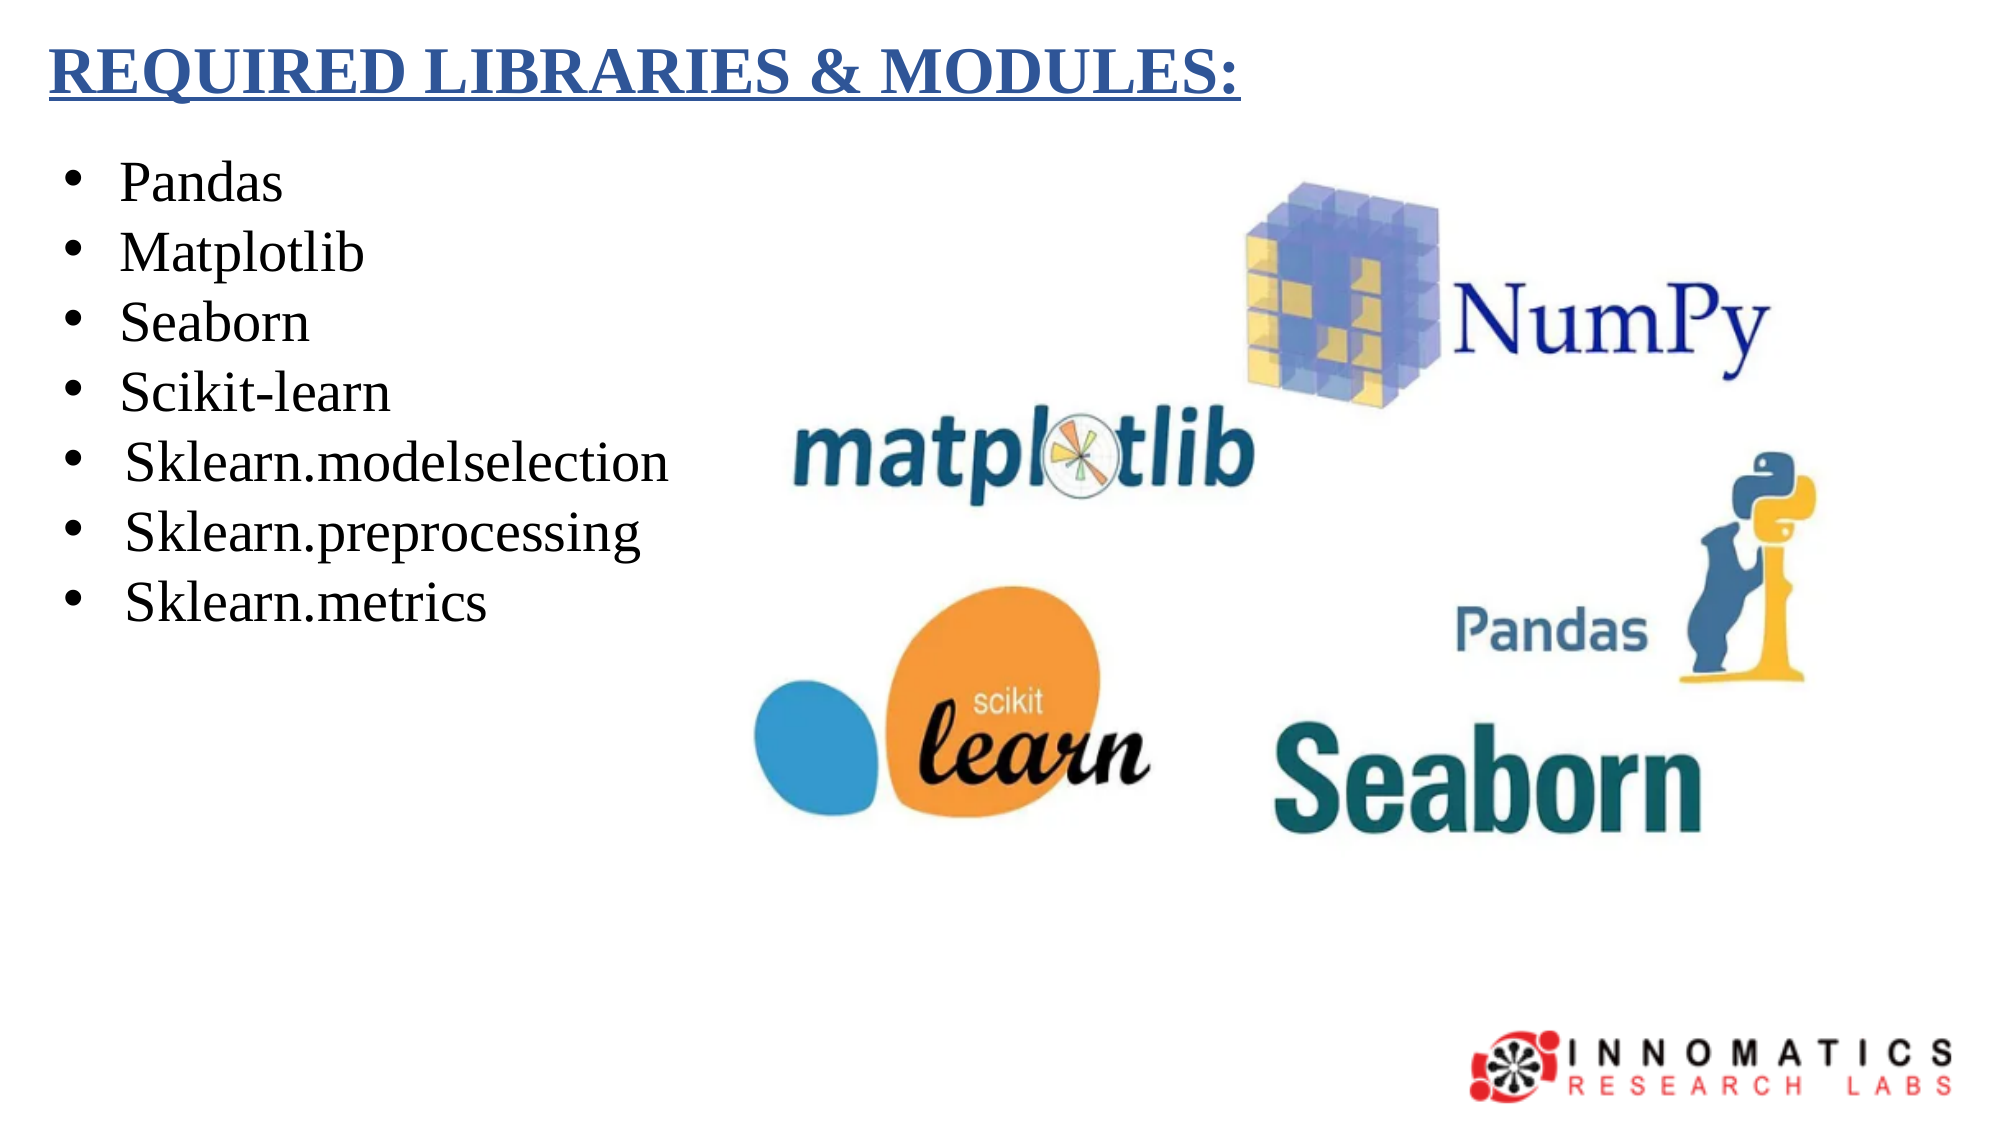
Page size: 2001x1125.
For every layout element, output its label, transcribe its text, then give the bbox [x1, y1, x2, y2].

text_box REQUIRED LIBRARIES & MODULES: [33, 19, 1308, 114]
picture [1445, 1014, 1975, 1125]
text_box Pandas Matplotlib Seaborn Scikit-learn Sklearn.modelselection Sklearn.preprocessing Sklearn.metrics [48, 135, 724, 701]
picture [726, 135, 1849, 883]
